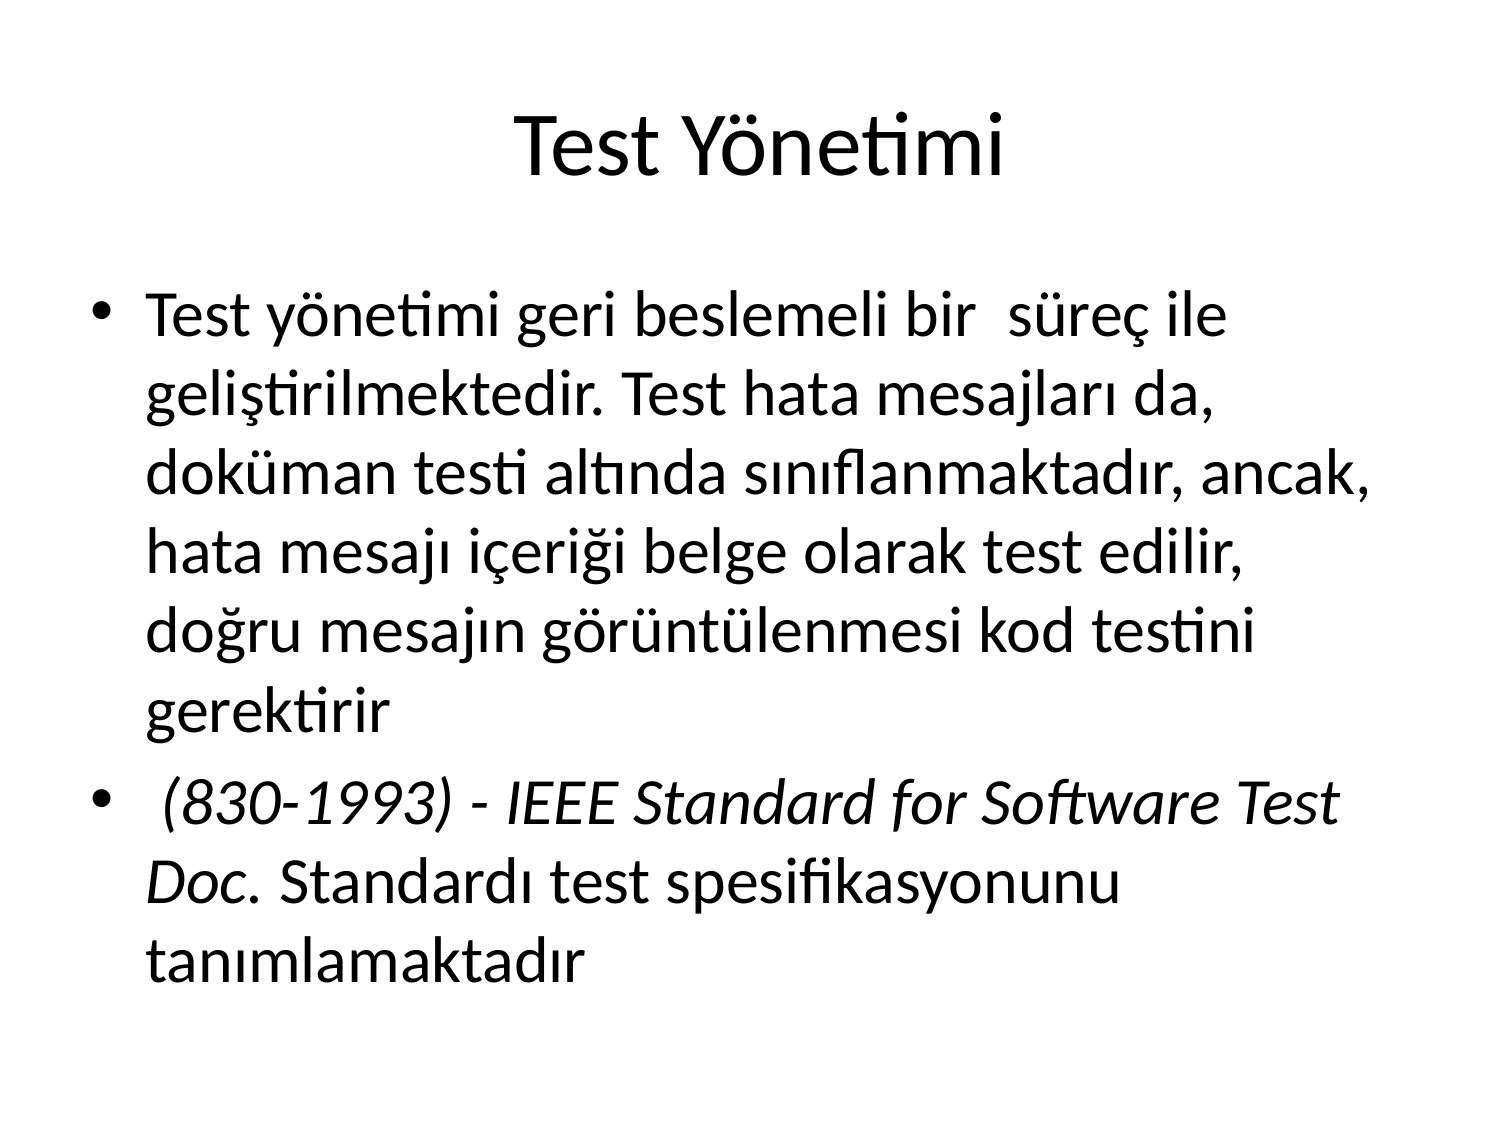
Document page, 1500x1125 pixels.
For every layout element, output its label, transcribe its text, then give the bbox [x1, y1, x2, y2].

list Test yönetimi geri beslemeli bir süreç ile geliştirilmektedir. Test hata mesajları da, doküman testi altında sınıflanmaktadır, ancak, hata mesajı içeriği belge olarak test edilir, doğru mesajın görüntülenmesi kod testini gerektirir (830-1993) - IEEE Standard for Software Test Doc. Standardı test spesifikasyonunu tanımlamaktadır [75, 262, 1425, 1005]
title Test Yönetimi [75, 45, 1425, 233]
